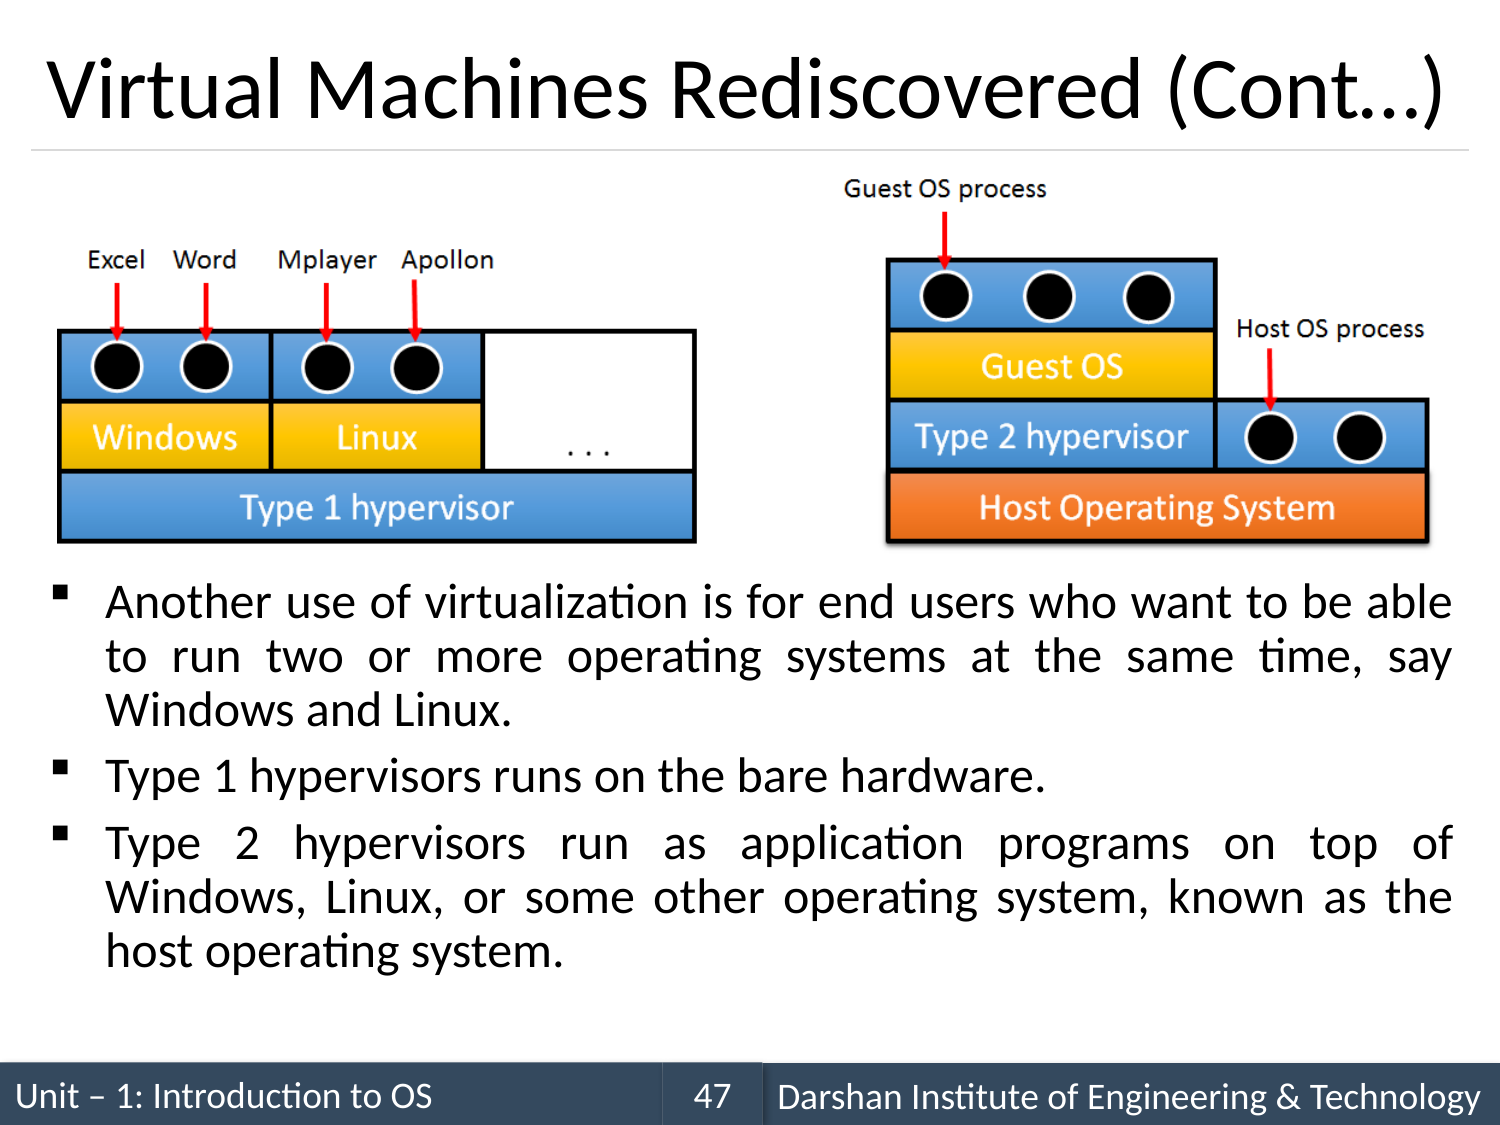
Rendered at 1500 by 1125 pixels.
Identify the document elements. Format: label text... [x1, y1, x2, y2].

title Virtual Machines Rediscovered (Cont…) [31, 17, 1469, 150]
picture [57, 160, 1451, 563]
list Another use of virtualization is for end users who want to be able to run two or more operating systems at the same time, say Windows and Linux. Type 1 hypervisors runs on the bare hardware. Type 2 hypervisors run as application programs on top of Windows, Linux, or some other operating system, known as the host operating system. [31, 162, 1469, 1038]
